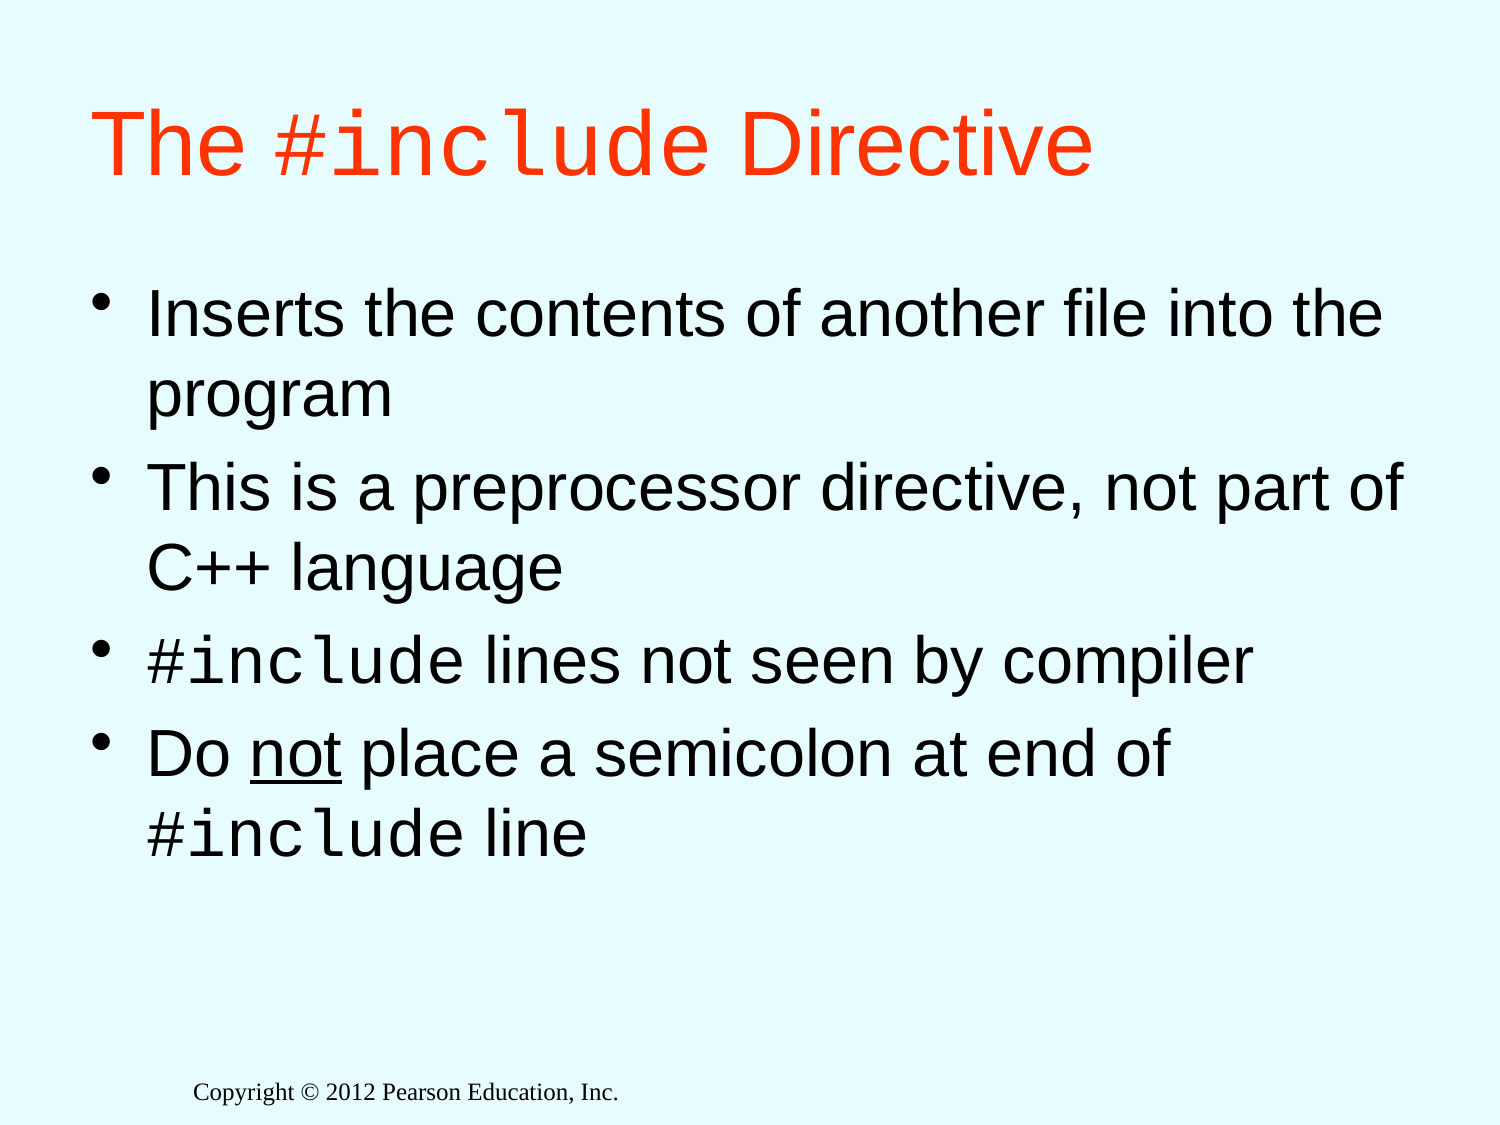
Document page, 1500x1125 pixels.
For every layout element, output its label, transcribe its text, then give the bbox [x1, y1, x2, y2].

list Inserts the contents of another file into the program This is a preprocessor directive, not part of C++ language #include lines not seen by compiler Do not place a semicolon at end of #include line [75, 262, 1425, 1005]
title The #include Directive [75, 45, 1425, 233]
